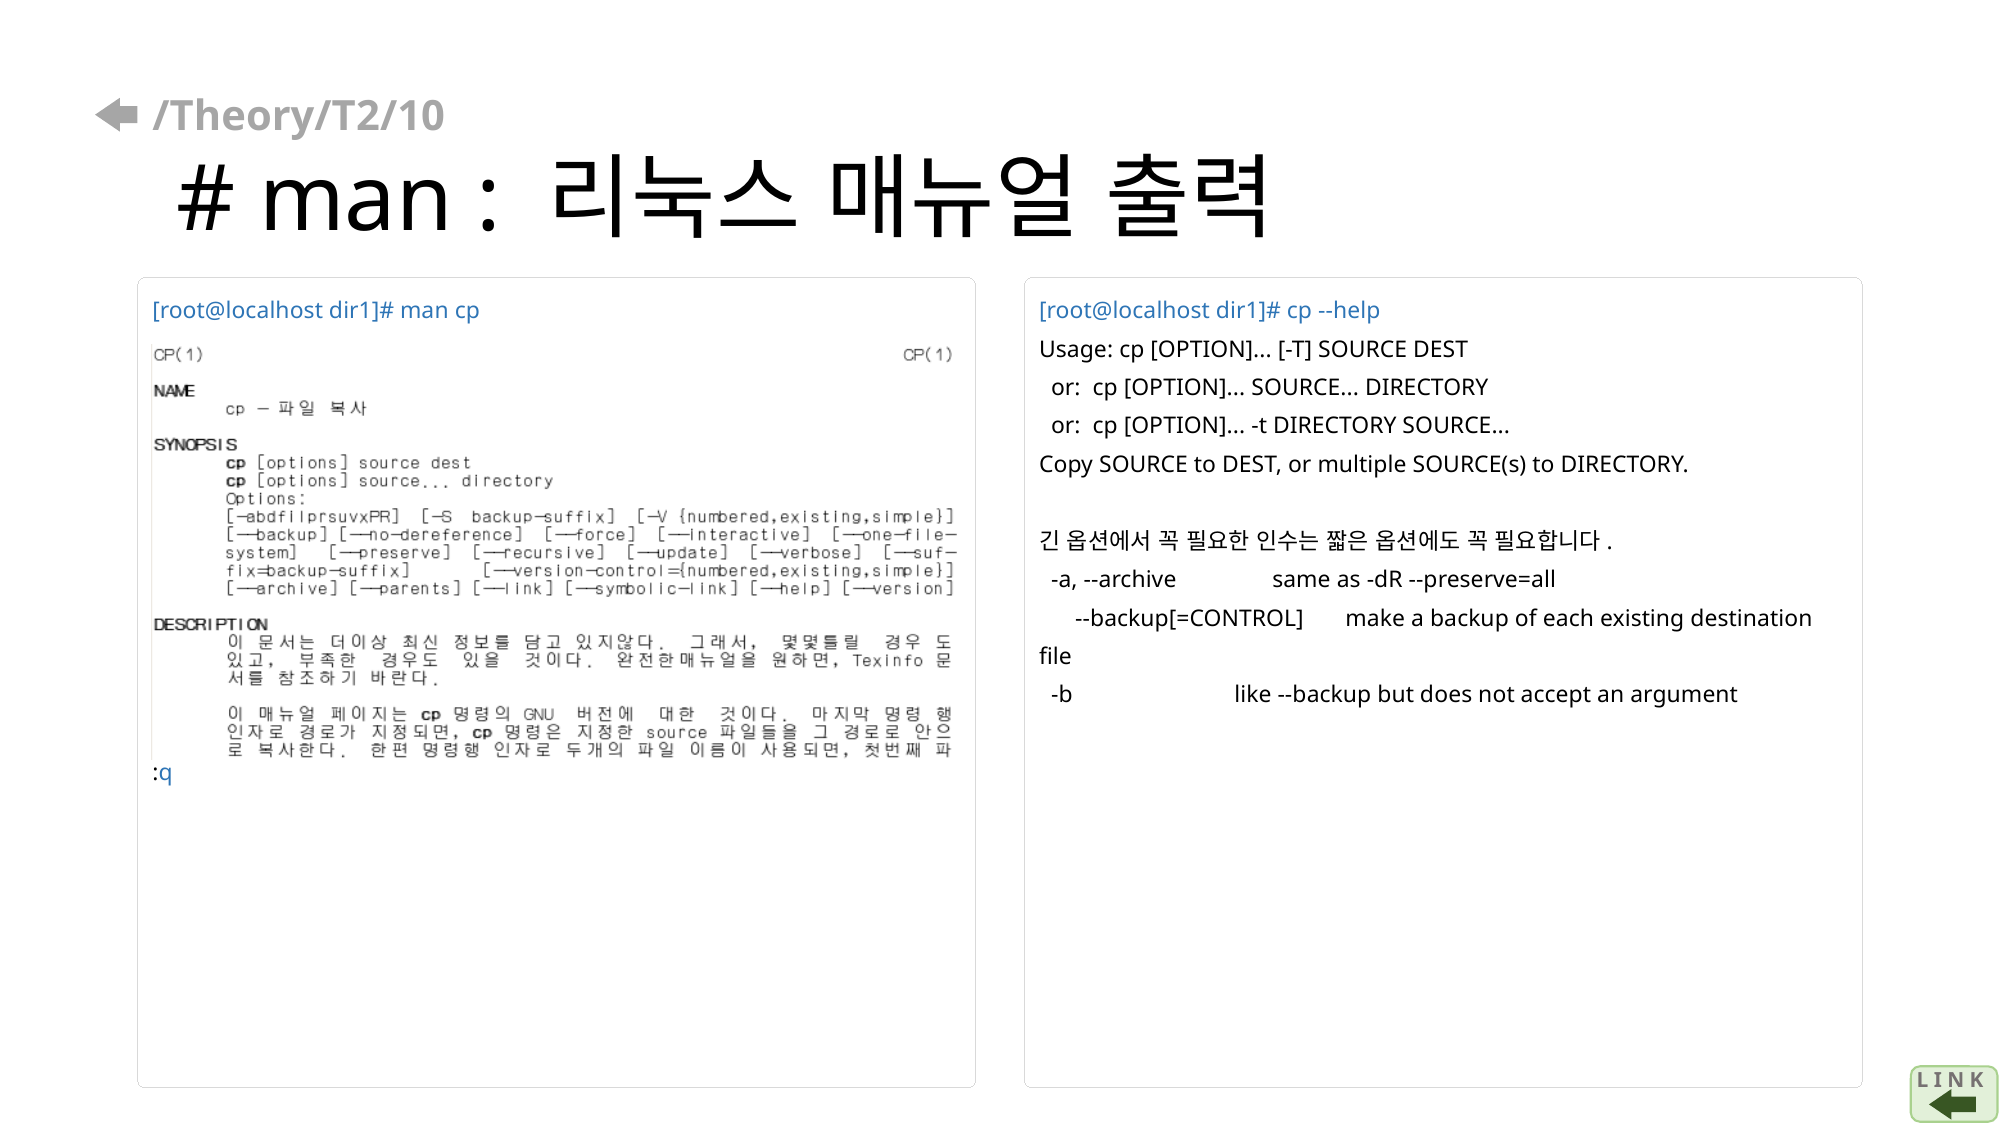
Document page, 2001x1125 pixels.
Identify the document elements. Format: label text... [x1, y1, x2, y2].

text_box [93, 95, 139, 134]
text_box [1901, 1059, 2000, 1125]
title /Theory/T2/10 # man : 리눅스 매뉴얼 출력 [137, 59, 1863, 278]
picture [151, 344, 966, 760]
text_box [137, 277, 976, 1088]
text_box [1024, 277, 1863, 1088]
